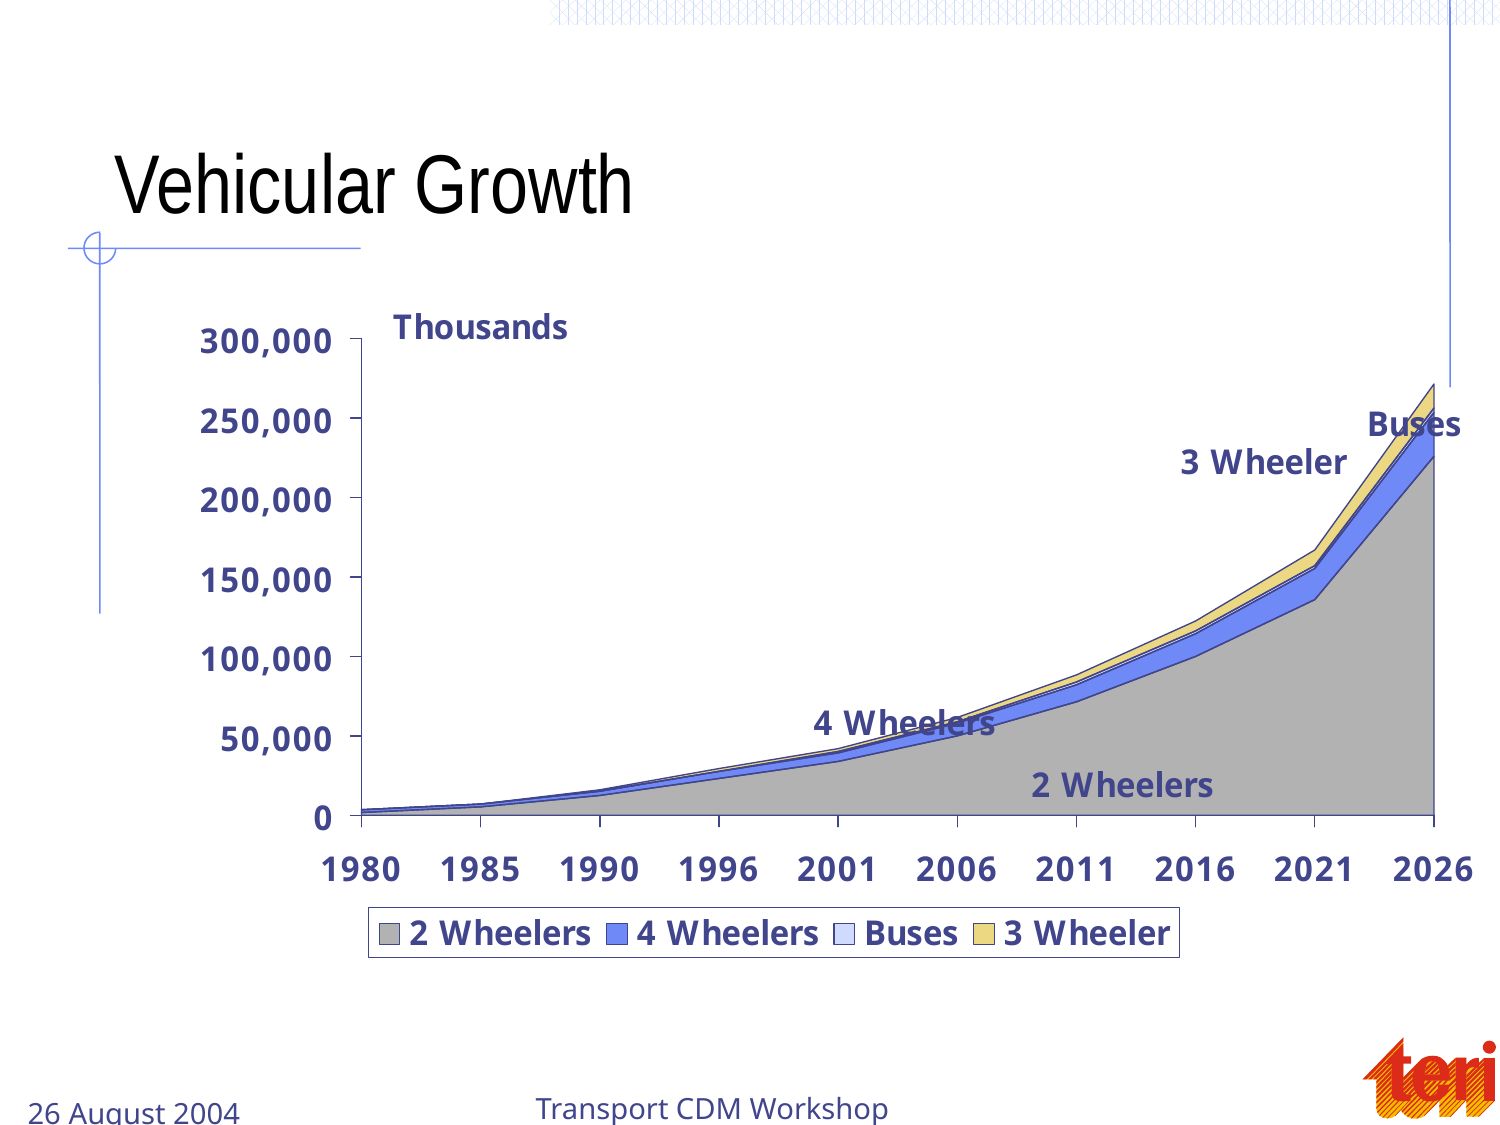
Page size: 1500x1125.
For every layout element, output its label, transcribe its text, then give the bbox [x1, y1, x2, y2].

title Vehicular Growth [99, 50, 1375, 238]
footer Transport CDM Workshop [474, 1062, 950, 1125]
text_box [187, 287, 1488, 976]
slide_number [12, 1062, 325, 1125]
